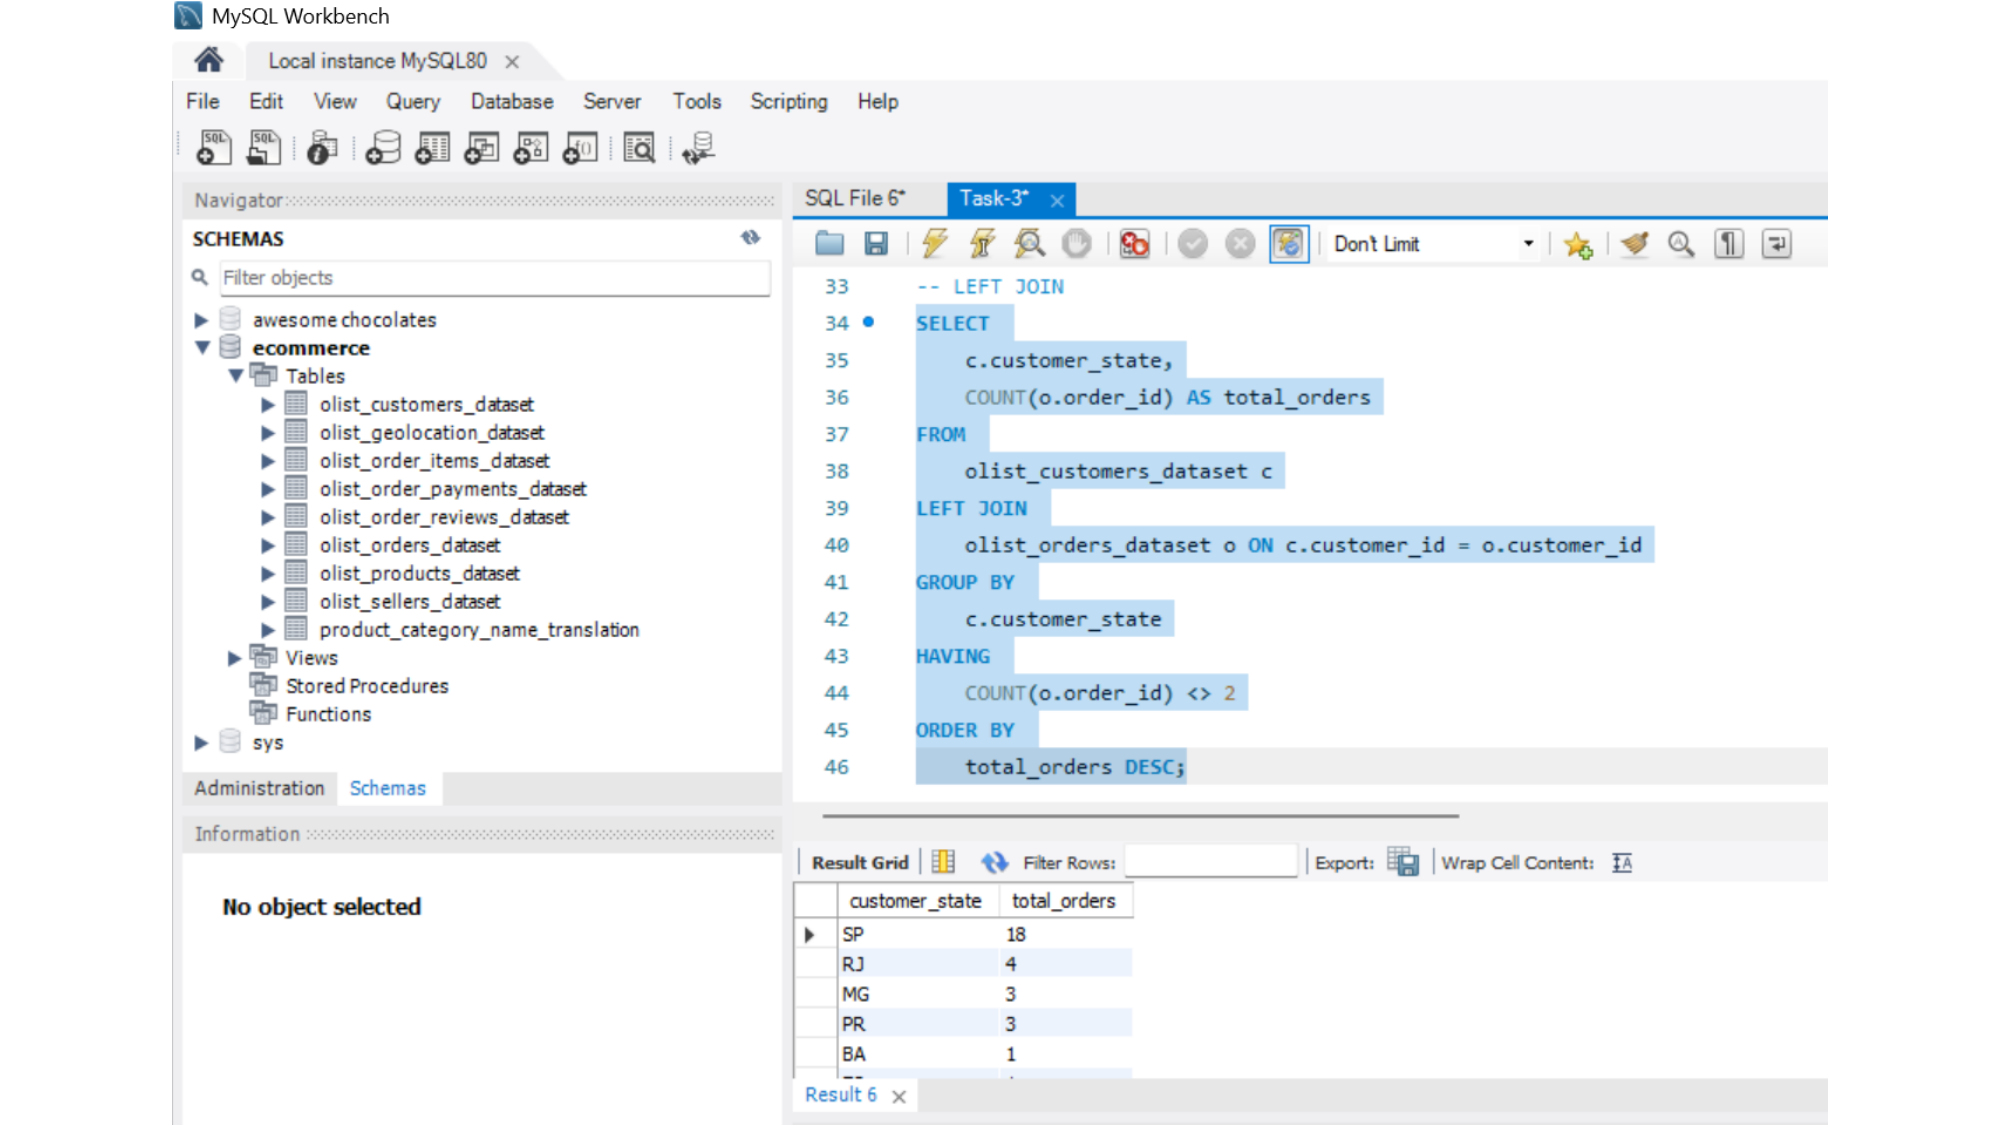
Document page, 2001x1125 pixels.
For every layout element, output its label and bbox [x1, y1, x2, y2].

picture [172, 0, 1828, 1125]
